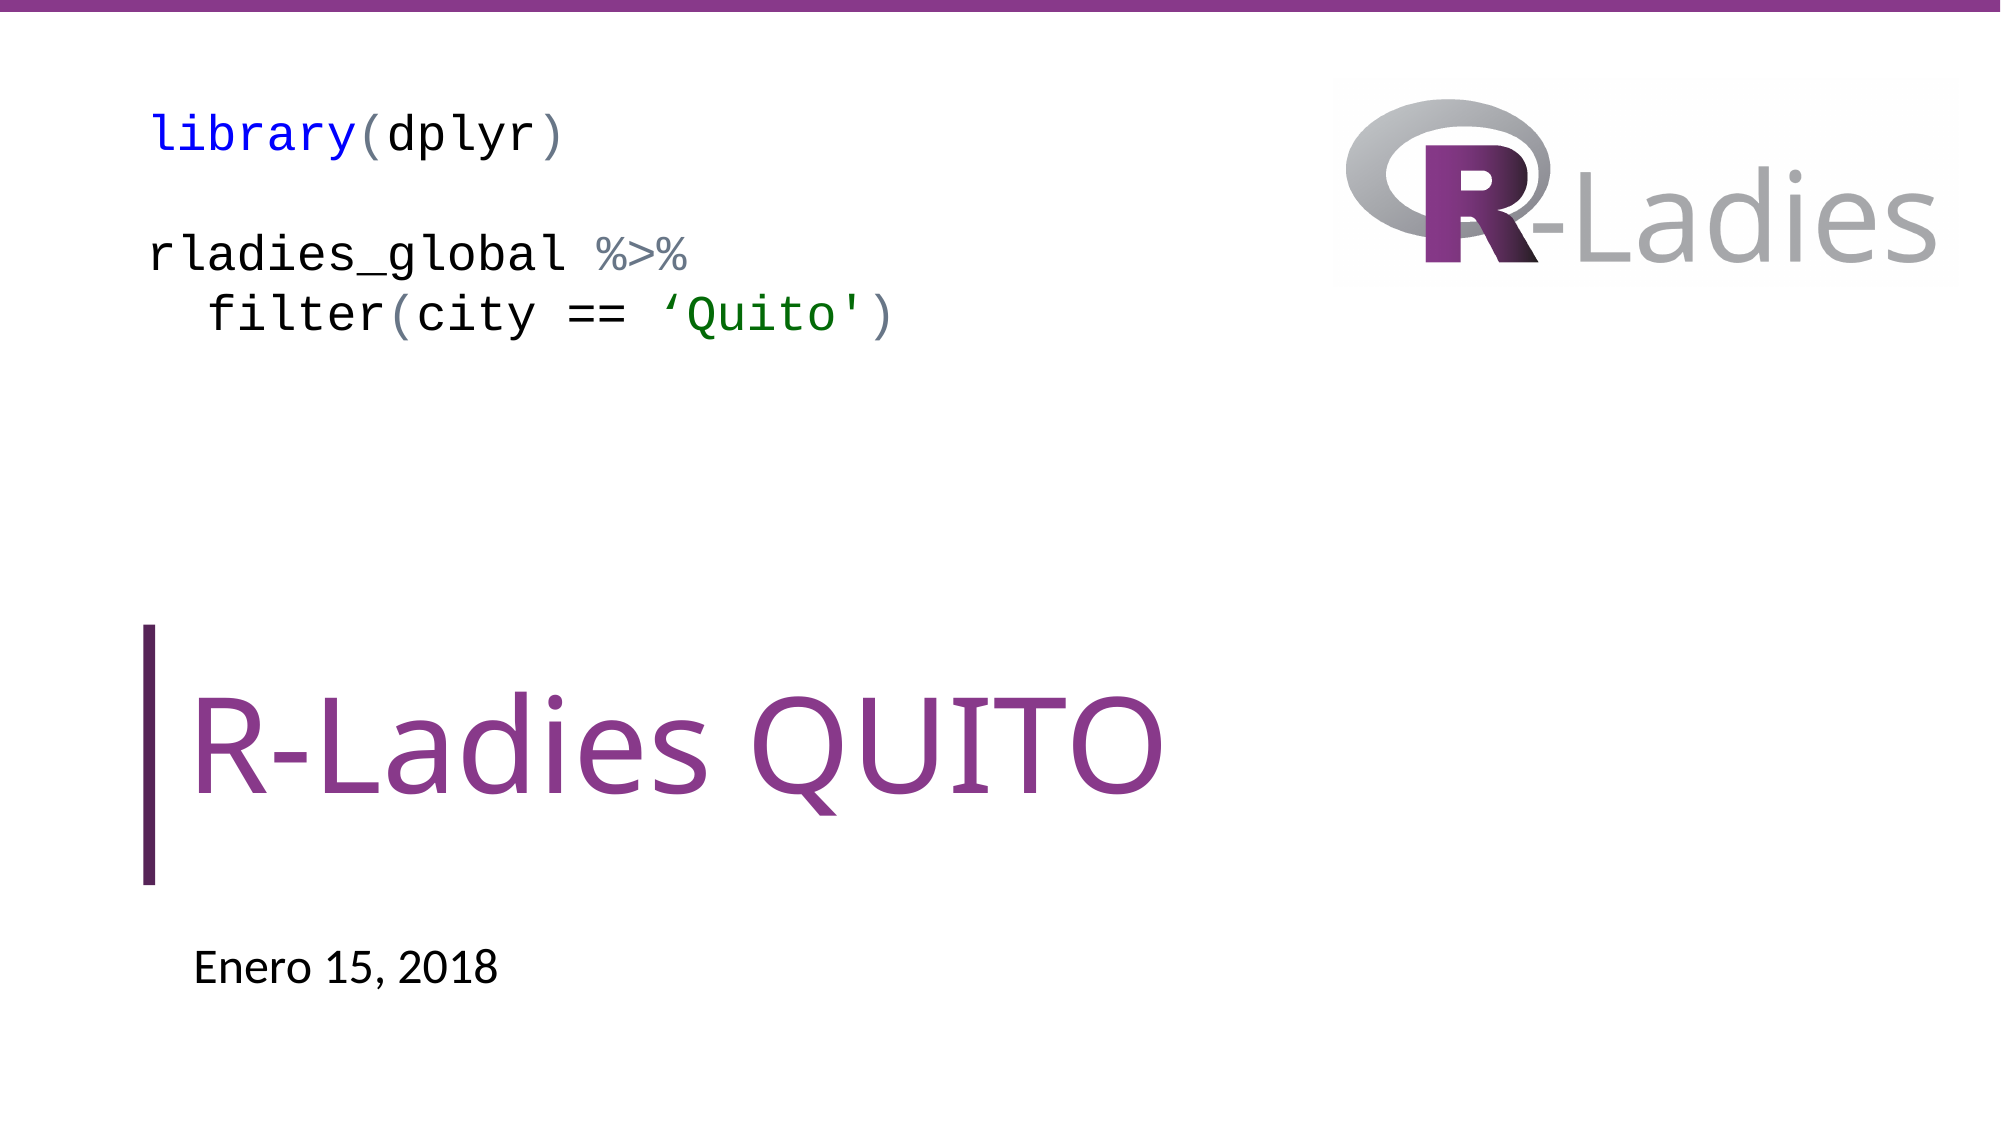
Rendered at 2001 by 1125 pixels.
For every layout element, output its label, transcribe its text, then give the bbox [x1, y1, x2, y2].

picture [1333, 78, 1959, 287]
text_box Enero 15, 2018 [178, 926, 753, 1001]
text_box library(dplyr) rladies_global %>% filter(city == ‘Quito') [126, 80, 1082, 289]
title R-Ladies QUITO [166, 623, 1539, 878]
